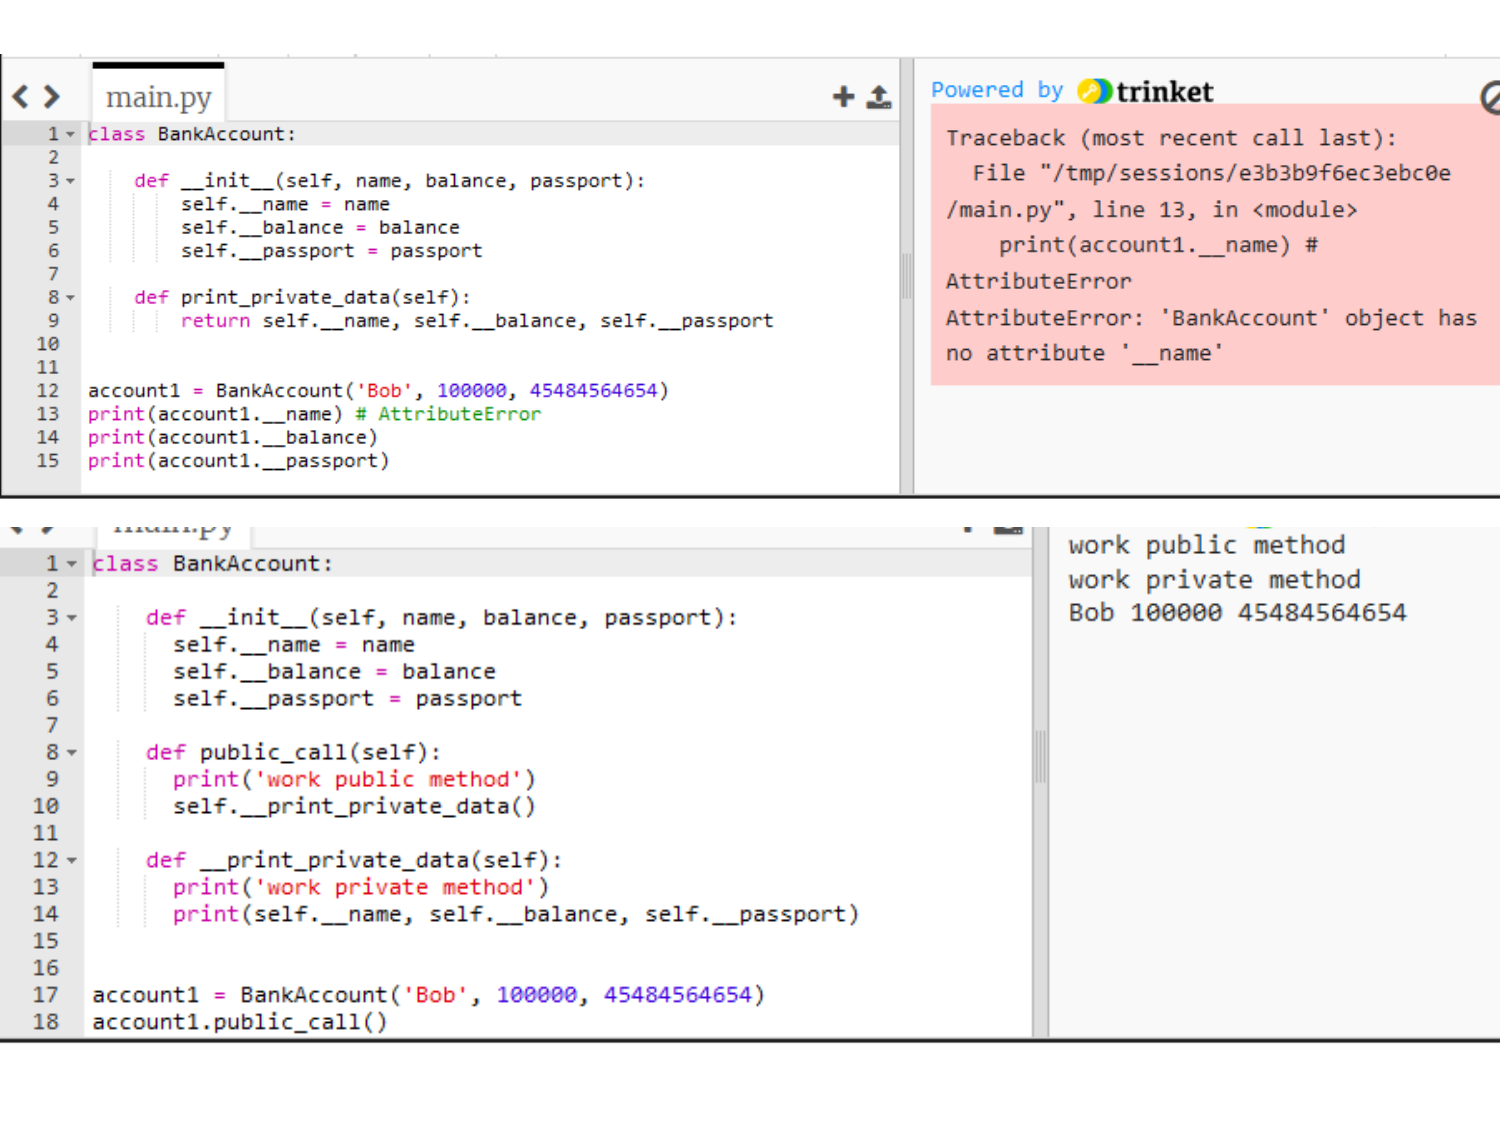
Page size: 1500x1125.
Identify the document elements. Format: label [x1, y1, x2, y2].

picture [0, 526, 1500, 1048]
list [0, 54, 1500, 504]
